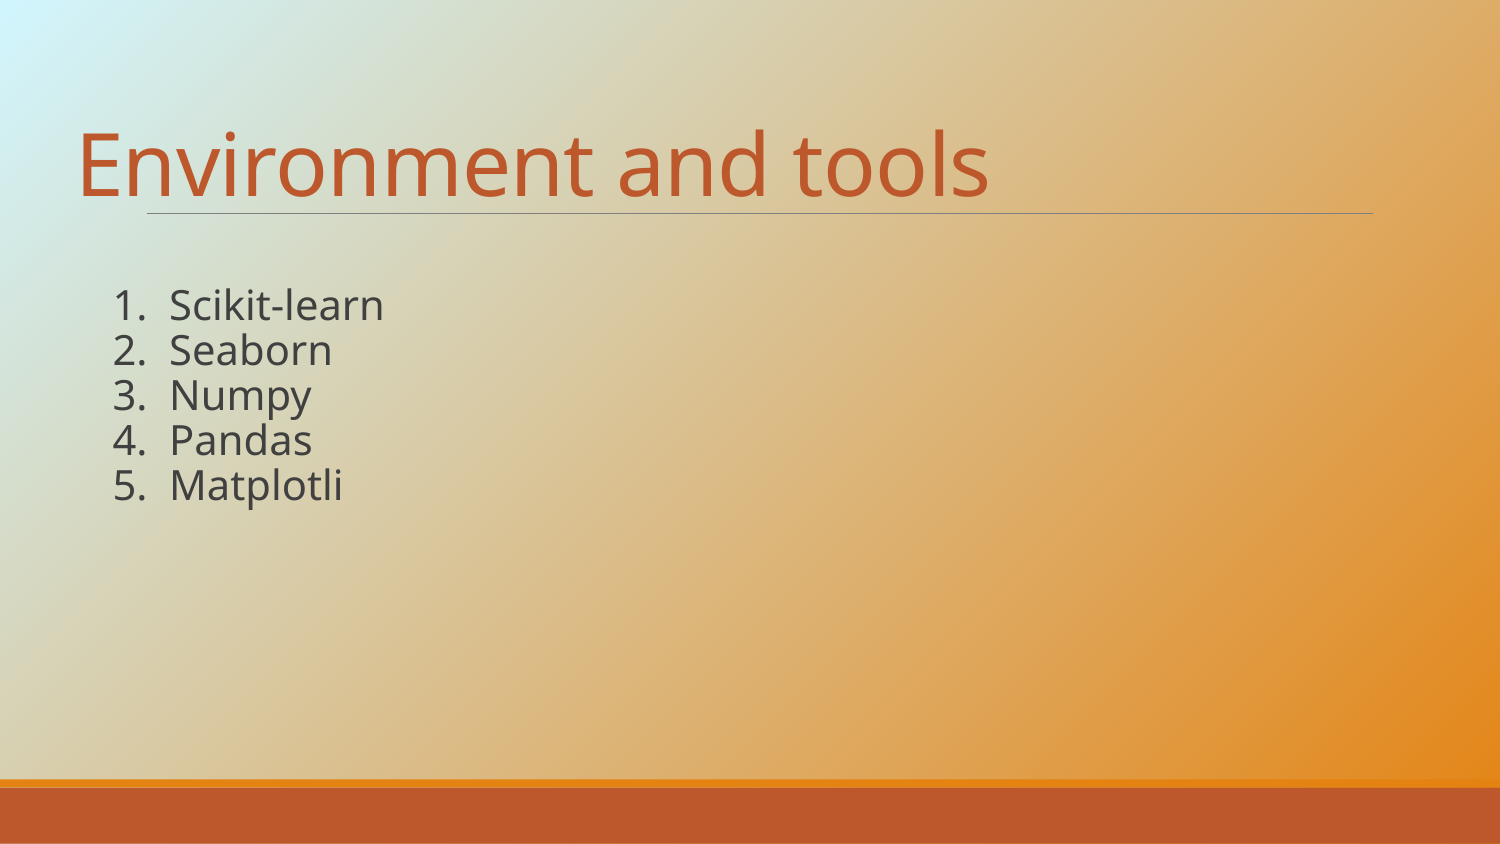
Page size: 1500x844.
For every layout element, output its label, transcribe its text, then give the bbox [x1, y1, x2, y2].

title Environment and tools [75, 121, 1200, 335]
subtitle 1. Scikit-learn 2. Seaborn 3. Numpy 4. Pandas 5. Matplotli [112, 284, 1388, 350]
